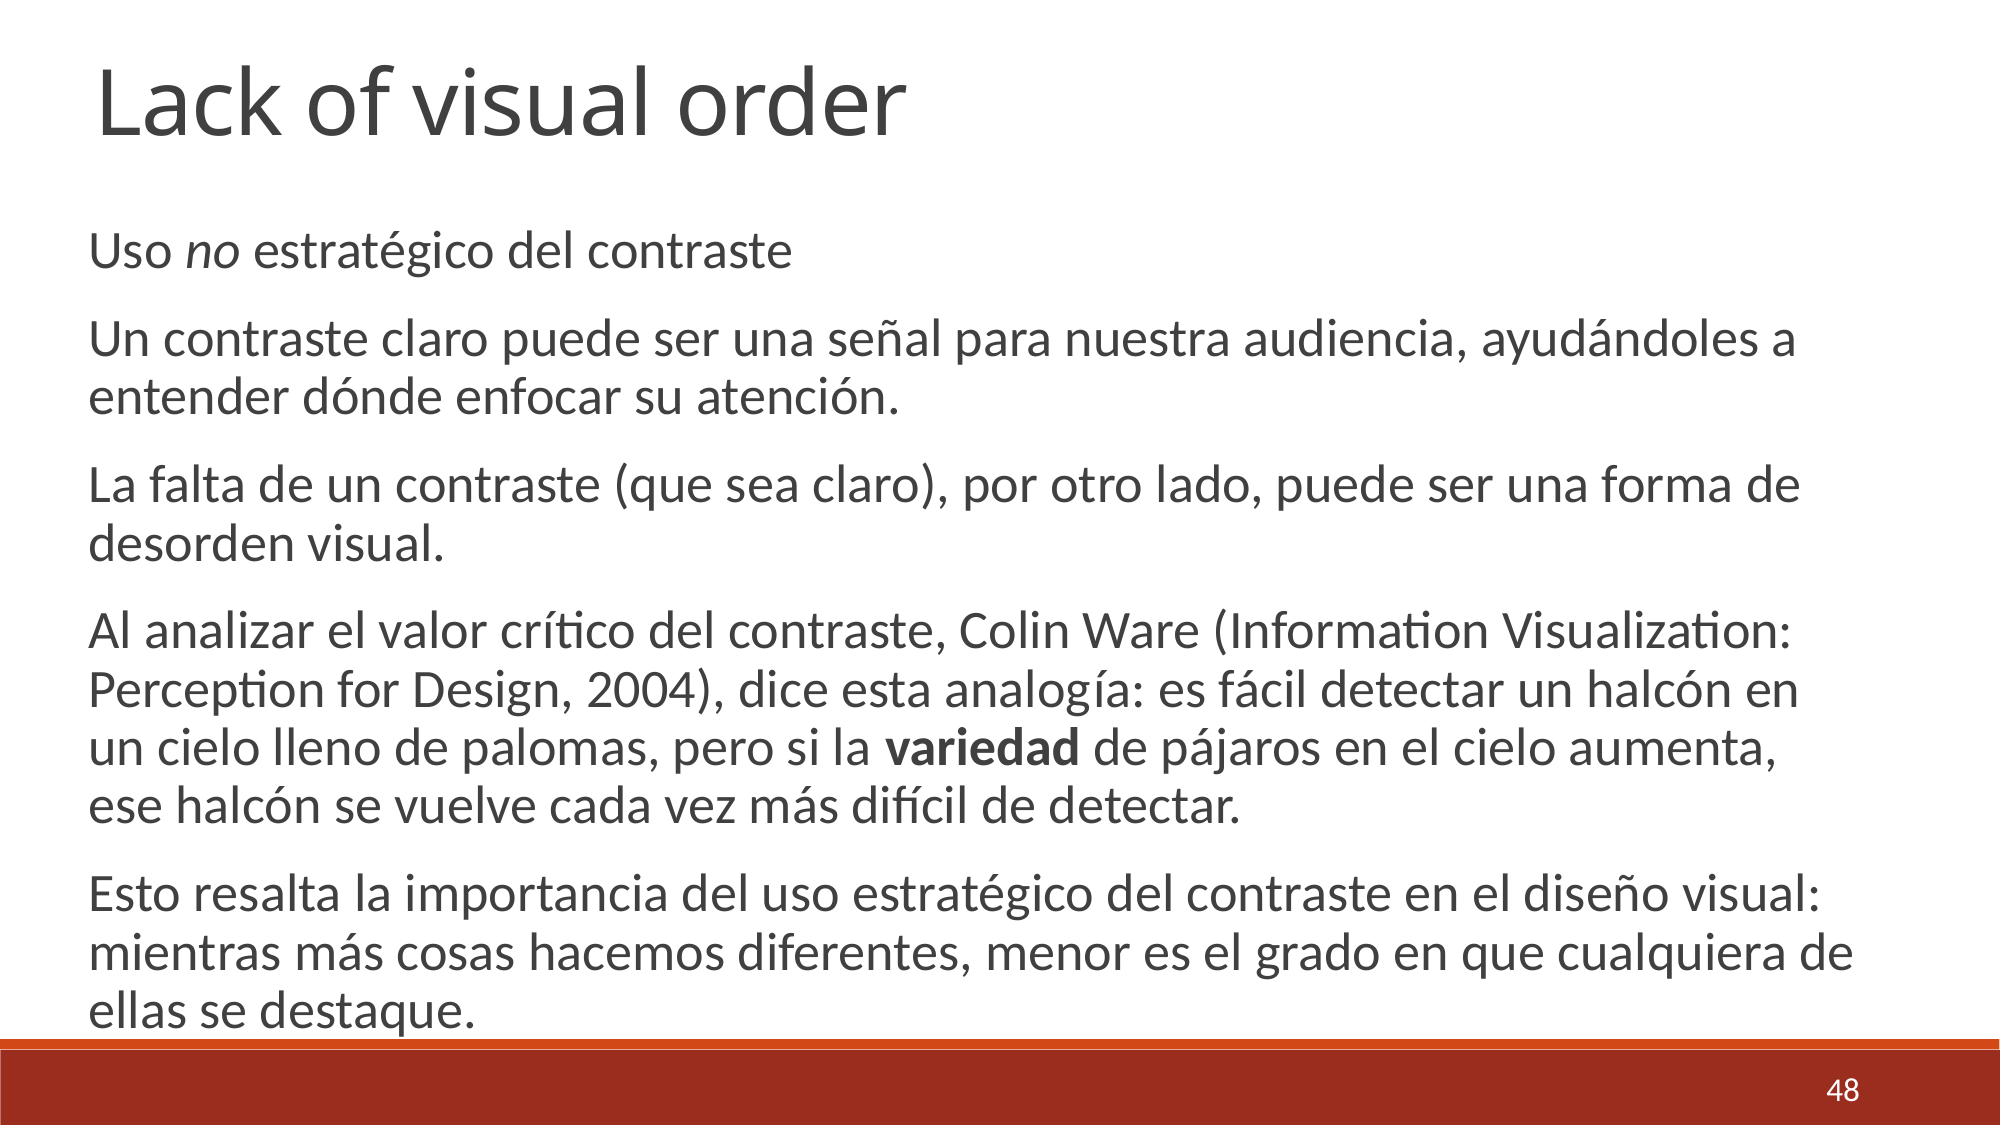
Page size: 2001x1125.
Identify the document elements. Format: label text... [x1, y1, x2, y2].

slide_number 48 [126, 1061, 1875, 1115]
text_box Uso no estratégico del contraste Un contraste claro puede ser una señal para nuestra audiencia, ayudándoles a entender dónde enfocar su atención. La falta de un contraste (que sea claro), por otro lado, puede ser una forma de desorden visual. Al analizar el valor crítico del contraste, Colin Ware (Information Visualization: Perception for Design, 2004), dice esta analogía: es fácil detectar un halcón en un cielo lleno de palomas, pero si la variedad de pájaros en el cielo aumenta, ese halcón se vuelve cada vez más difícil de detectar. Esto resalta la importancia del uso estratégico del contraste en el diseño visual: mientras más cosas hacemos diferentes, menor es el grado en que cualquiera de ellas se destaque. [73, 214, 1875, 930]
text_box Lack of visual order [79, 53, 1774, 214]
